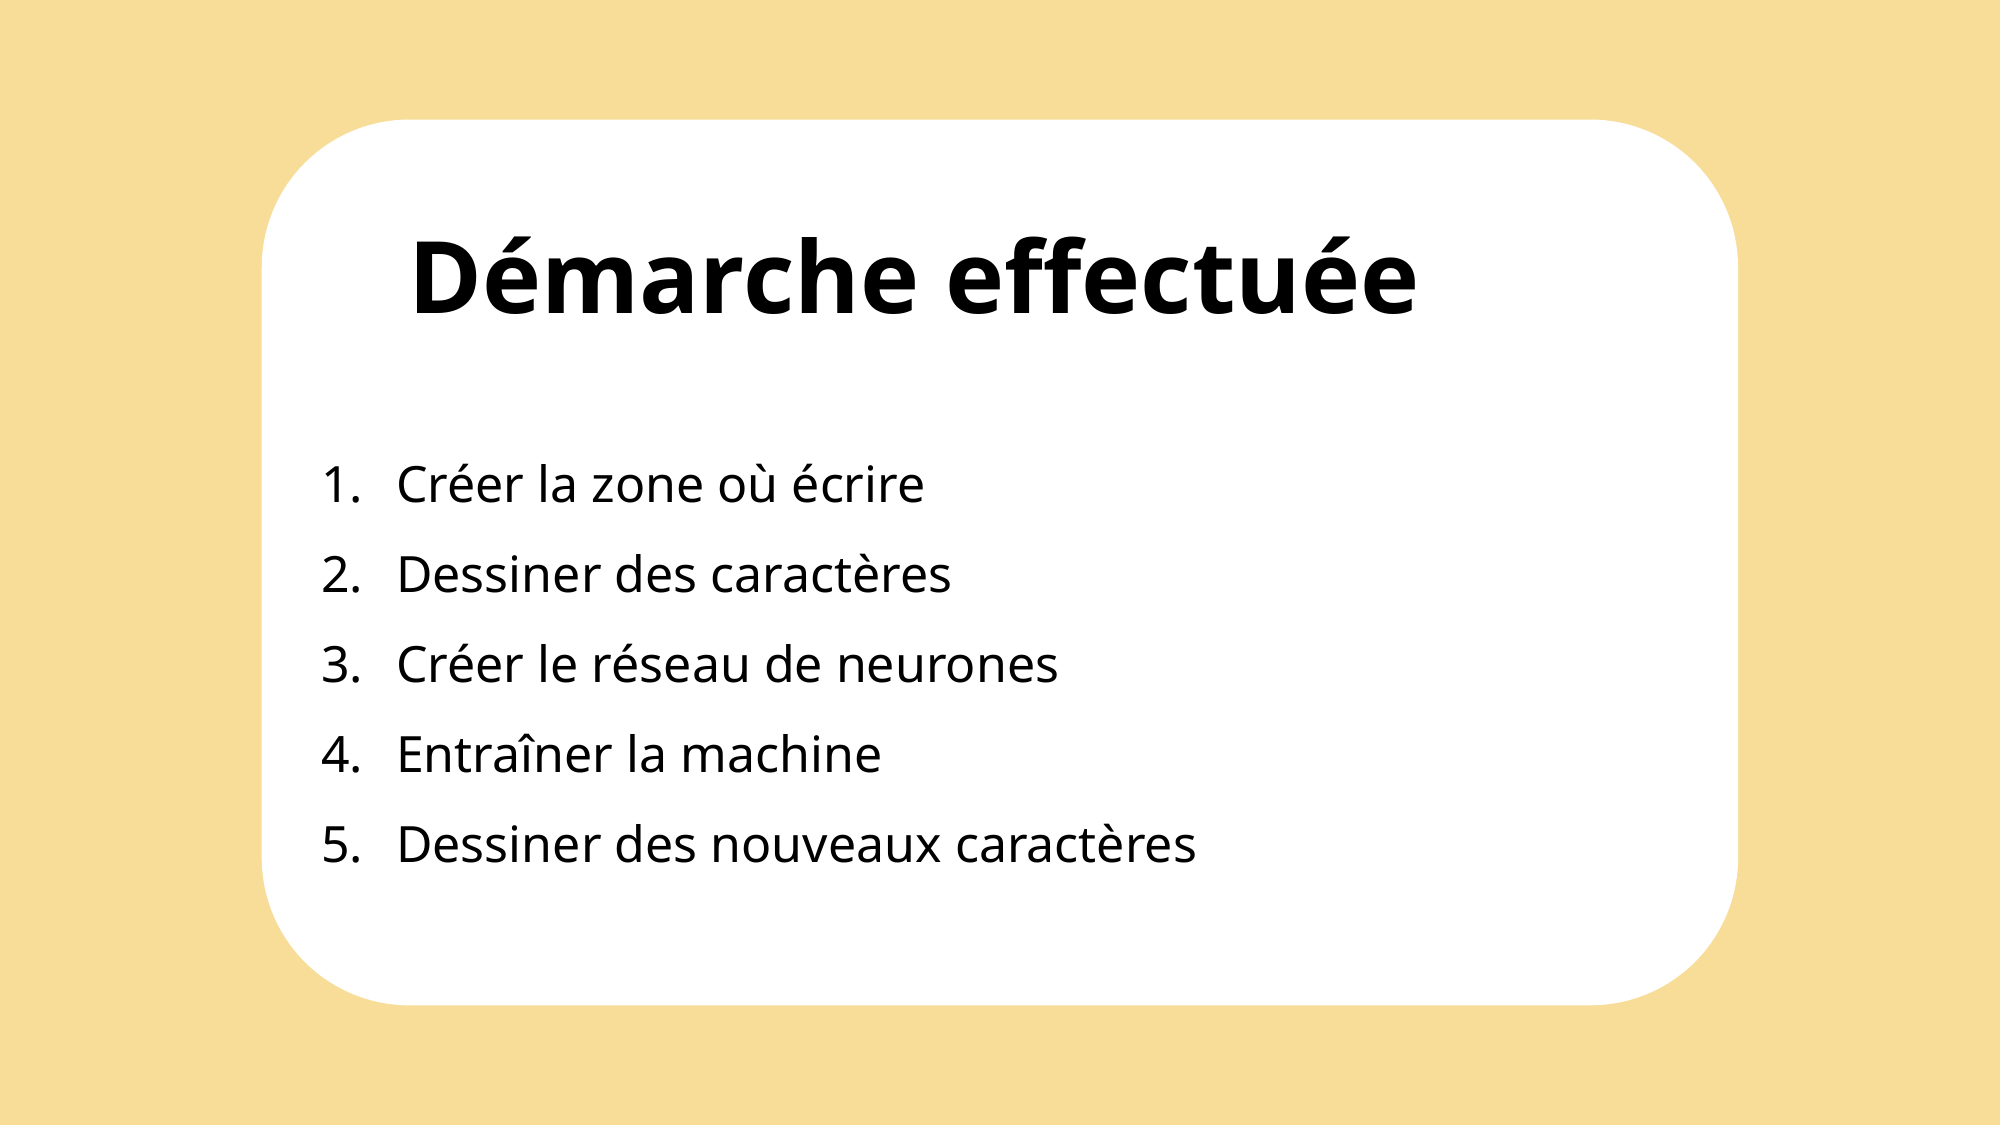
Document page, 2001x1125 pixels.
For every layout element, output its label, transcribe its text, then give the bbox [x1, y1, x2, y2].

text_box Créer la zone où écrire Dessiner des caractères Créer le réseau de neurones Entraîner la machine Dessiner des nouveaux caractères [306, 415, 1694, 880]
text_box [260, 118, 1740, 1007]
text_box Démarche effectuée [393, 206, 1436, 341]
